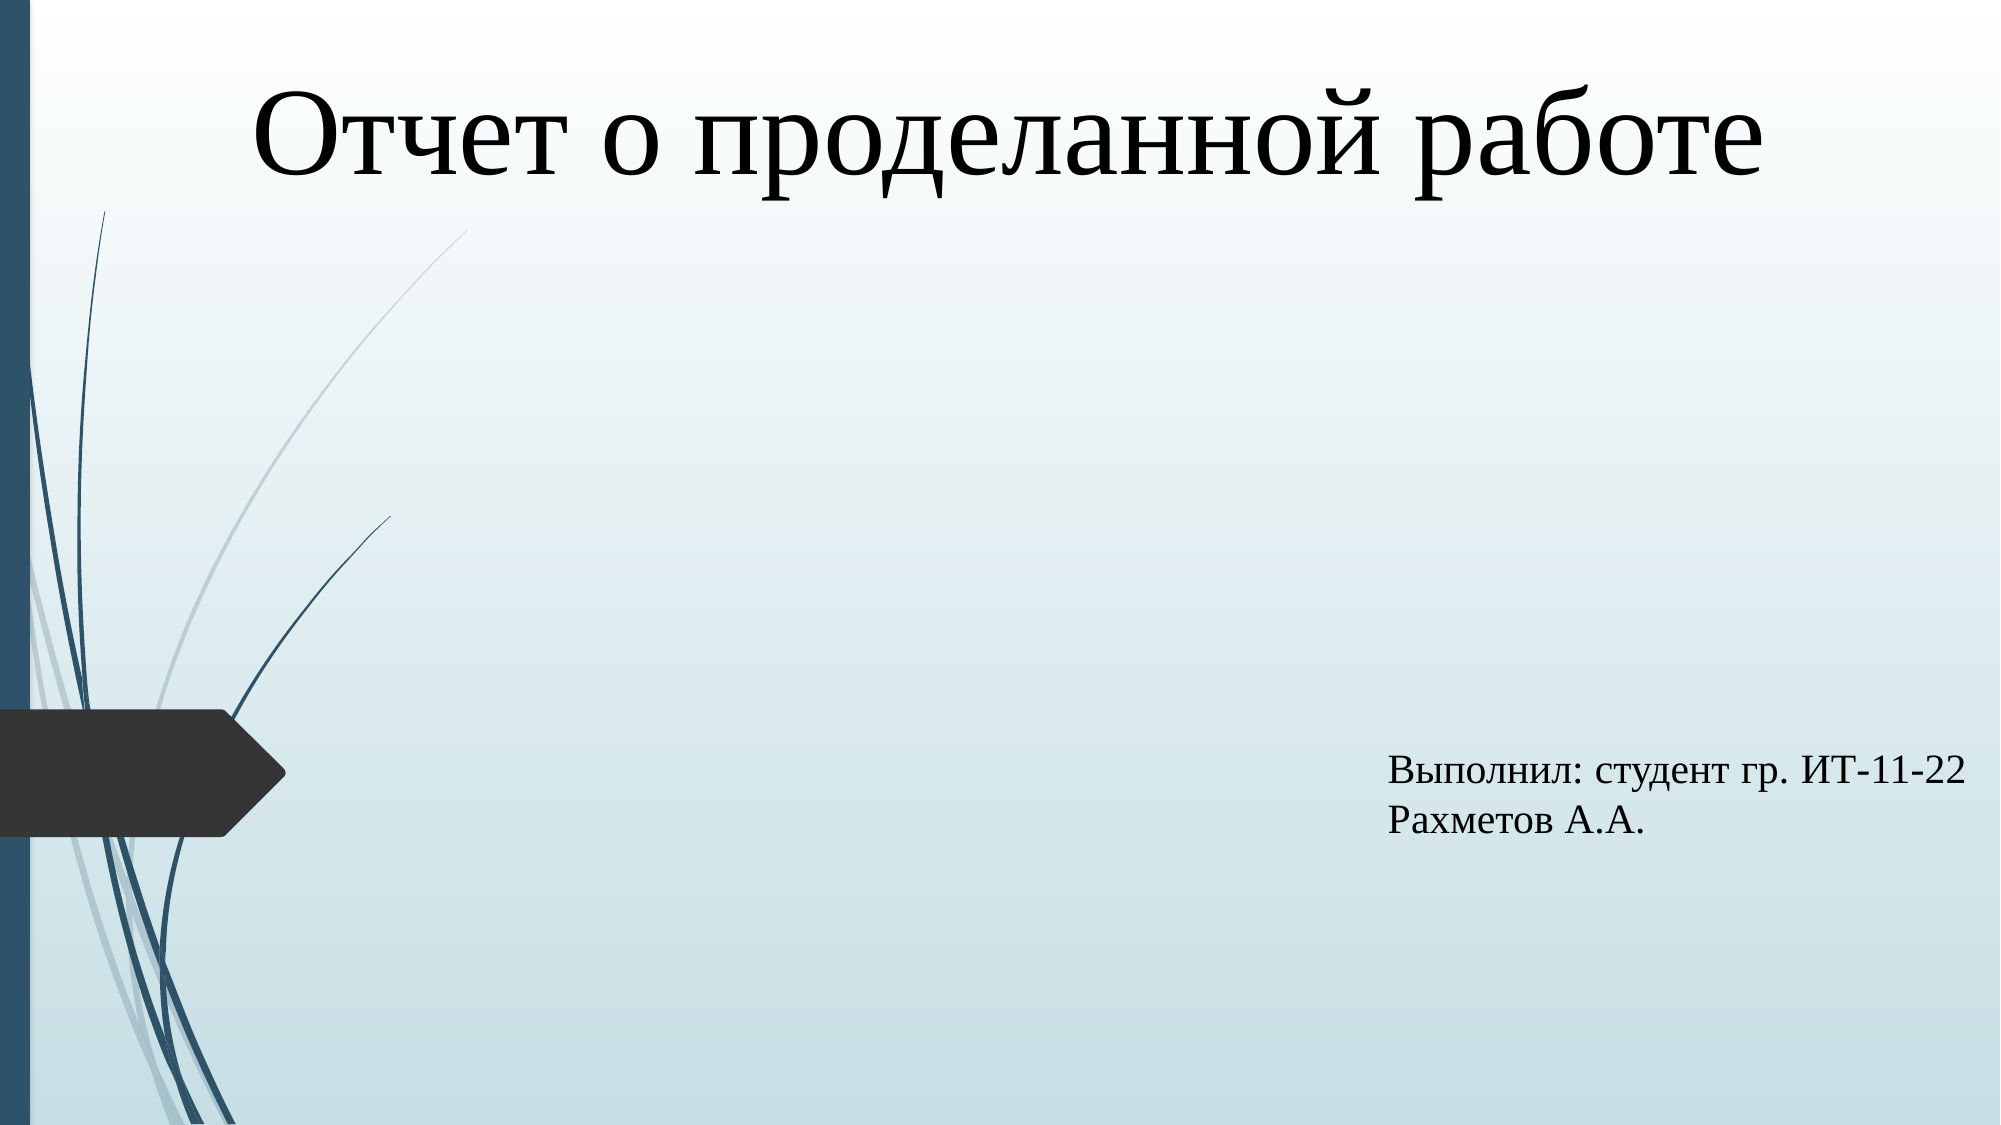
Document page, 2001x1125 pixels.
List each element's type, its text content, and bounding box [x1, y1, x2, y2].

subtitle Выполнил: студент гр. ИТ-11-22 Рахметов А.А. [1372, 734, 1982, 898]
title Отчет о проделанной работе [236, 40, 1873, 207]
